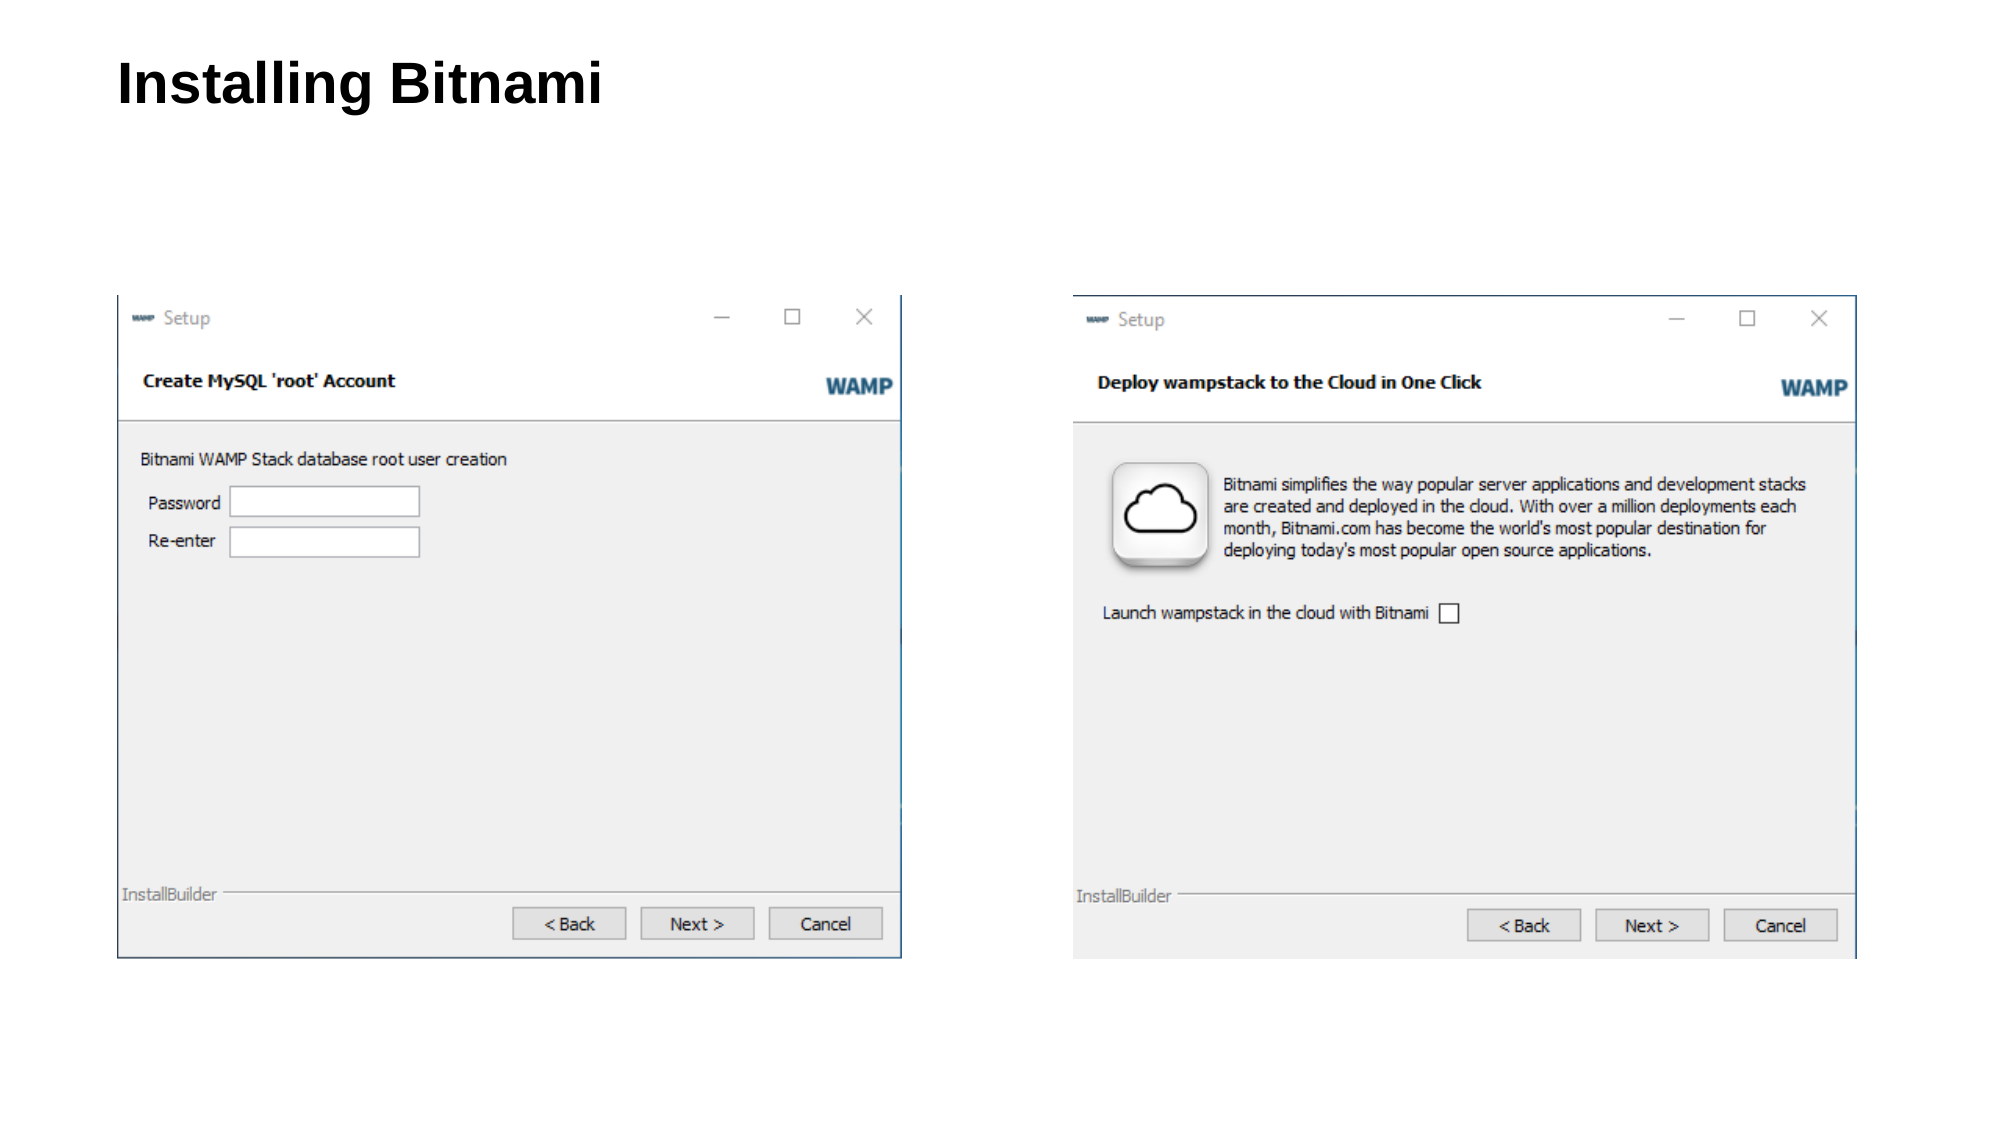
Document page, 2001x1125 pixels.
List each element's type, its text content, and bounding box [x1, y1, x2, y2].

picture [116, 295, 902, 962]
picture [1073, 295, 1857, 959]
text_box Installing Bitnami [103, 37, 619, 123]
